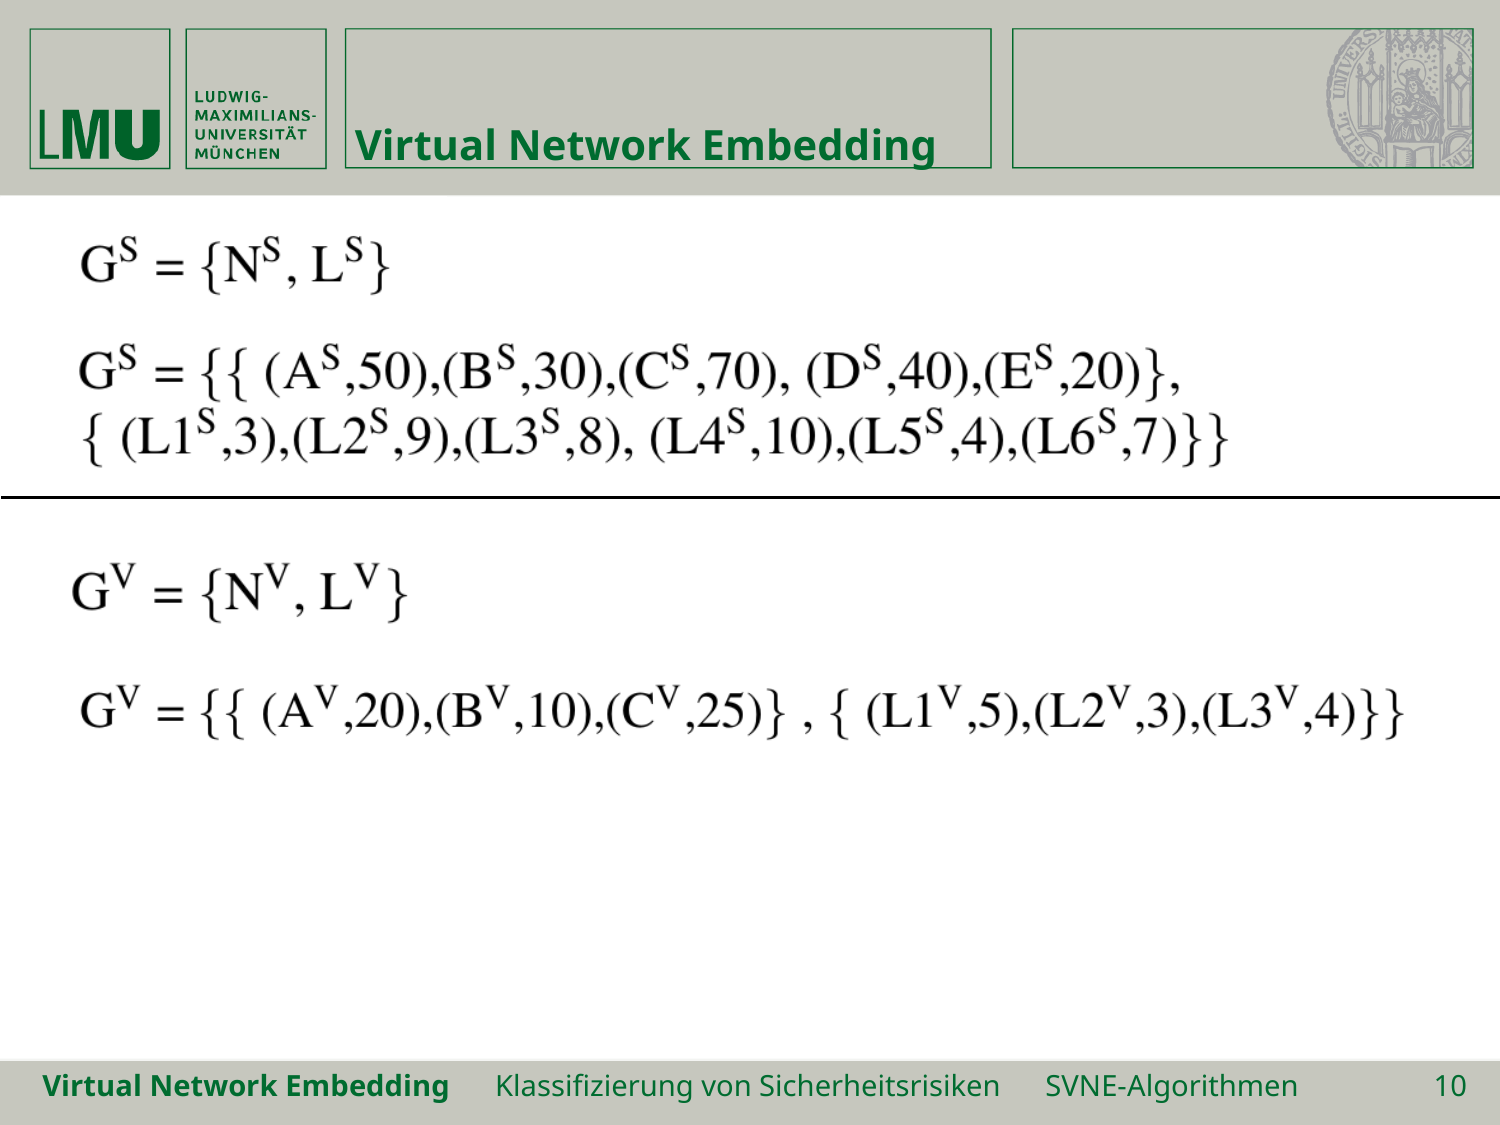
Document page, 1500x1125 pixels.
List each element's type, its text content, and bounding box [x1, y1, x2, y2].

footer Virtual Network Embedding Klassifizierung von Sicherheitsrisiken SVNE-Algorithmen [26, 1059, 1353, 1108]
picture [0, 0, 1500, 497]
slide_number 10 [1353, 1059, 1483, 1108]
picture [0, 498, 1472, 786]
picture [0, 1059, 1500, 1125]
title Virtual Network Embedding [339, 101, 987, 178]
